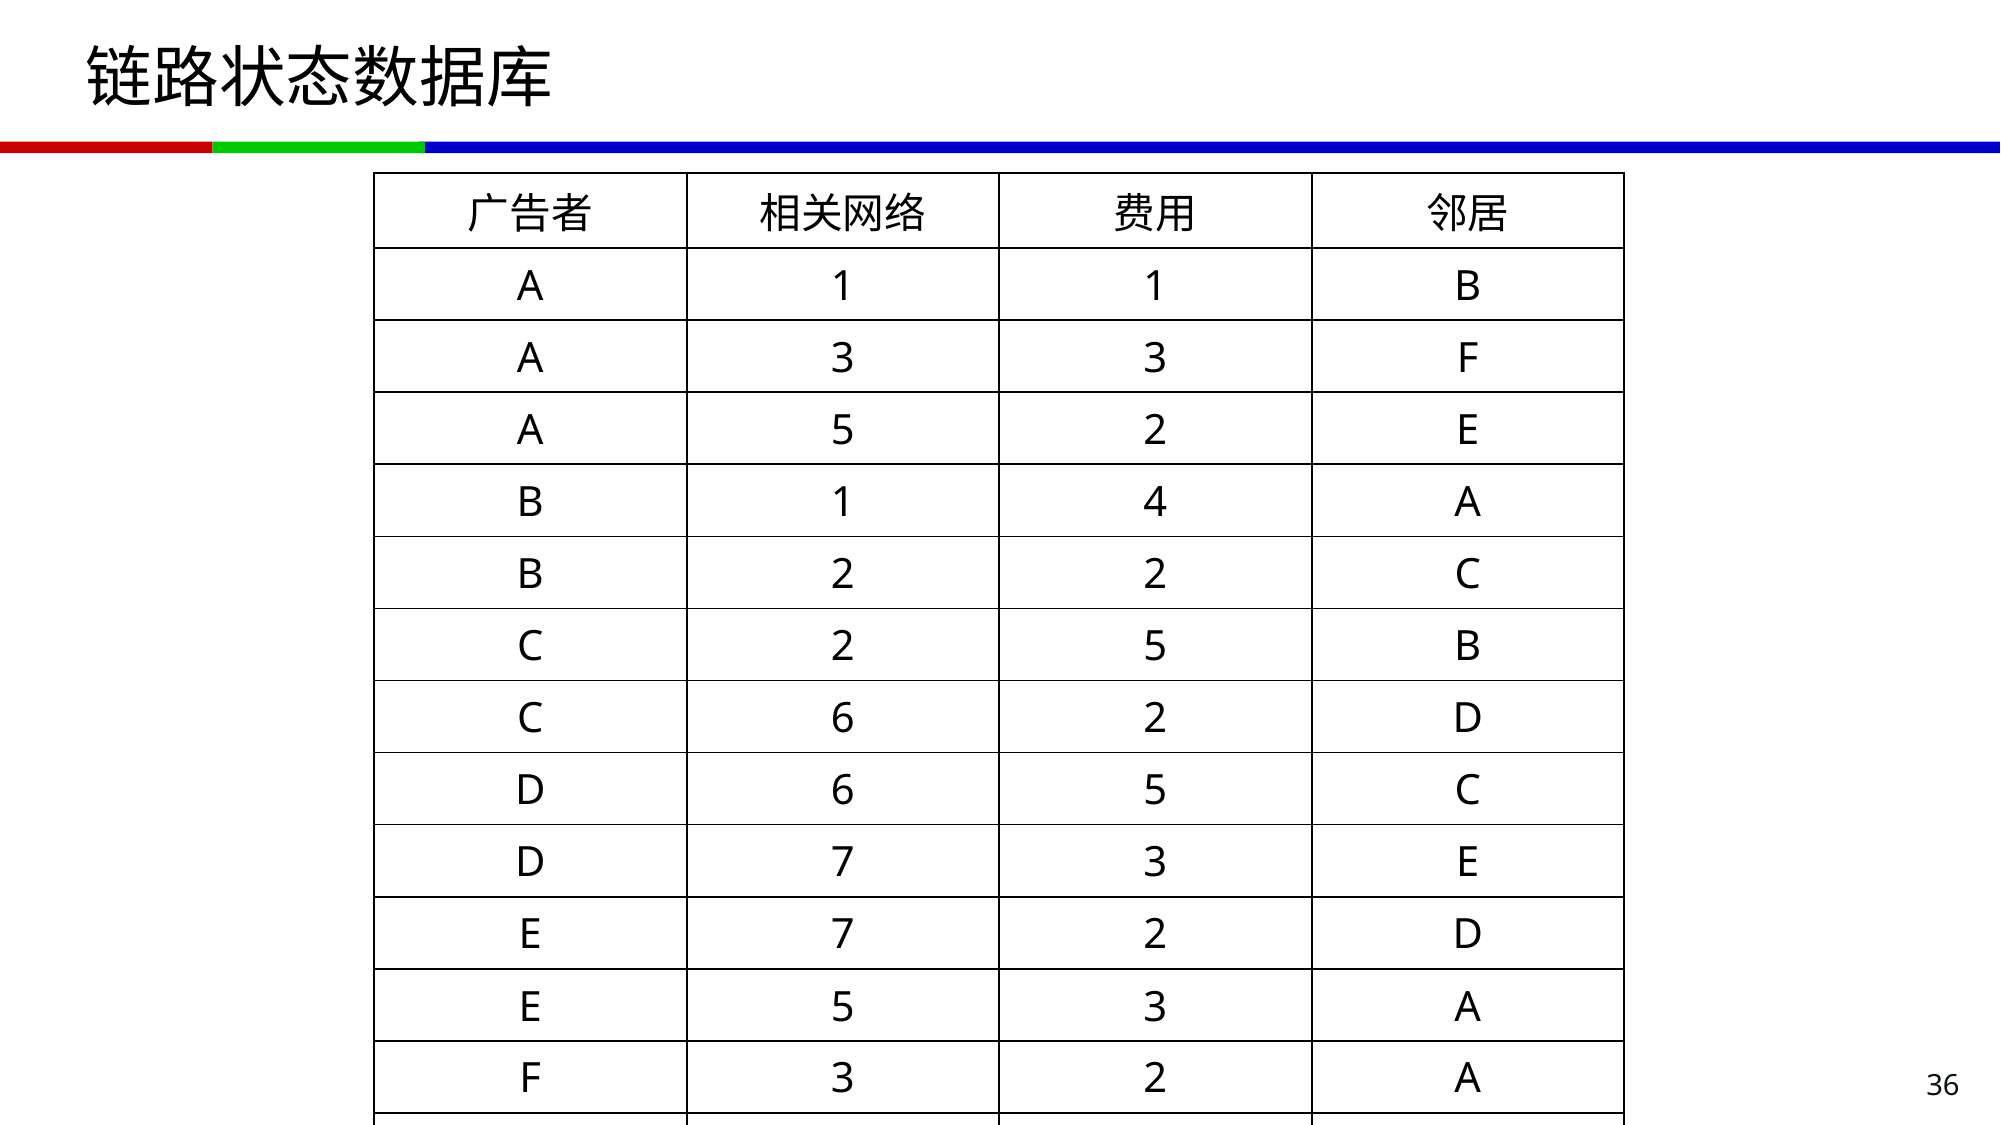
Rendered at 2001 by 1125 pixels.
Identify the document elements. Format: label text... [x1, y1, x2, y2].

table_cell 6 [688, 753, 998, 824]
table_cell 3 [1000, 1114, 1311, 1125]
table_cell 5 [1000, 609, 1311, 680]
table_cell F [1313, 321, 1623, 391]
table_cell 5 [1000, 753, 1311, 824]
table_cell B [1313, 249, 1623, 319]
table_cell A [375, 321, 686, 391]
table_cell 4 [1000, 465, 1311, 536]
table_cell C [1313, 753, 1623, 824]
slide_number 36 [1779, 1058, 1975, 1100]
table_cell 1 [688, 249, 998, 319]
table_cell A [375, 249, 686, 319]
table_cell 5 [688, 393, 998, 463]
table_cell E [375, 970, 686, 1040]
table_cell 2 [688, 537, 998, 608]
table_cell E [375, 898, 686, 968]
table_cell D [375, 753, 686, 824]
table_cell E [1313, 393, 1623, 463]
table_cell B [375, 465, 686, 536]
table_header 相关网络 [688, 174, 998, 247]
table_cell 7 [688, 825, 998, 896]
table_cell A [1313, 465, 1623, 536]
table_cell 2 [1000, 393, 1311, 463]
table_cell 1 [1000, 249, 1311, 319]
table_cell C [375, 681, 686, 752]
title 链路状态数据库 [70, 11, 1930, 138]
table_cell B [1313, 609, 1623, 680]
table_cell 1 [688, 465, 998, 536]
table_cell D [1313, 681, 1623, 752]
table_cell 2 [1000, 1042, 1311, 1112]
table_cell 4 [688, 1114, 998, 1125]
table_header 费用 [1000, 174, 1311, 247]
table_cell 3 [688, 1042, 998, 1112]
table_header 邻居 [1313, 174, 1623, 247]
table_cell F [375, 1114, 686, 1125]
table_cell F [375, 1042, 686, 1112]
table_cell C [375, 609, 686, 680]
table_cell 2 [1000, 681, 1311, 752]
table_cell 3 [1000, 970, 1311, 1040]
table_cell D [1313, 898, 1623, 968]
table_cell 5 [688, 970, 998, 1040]
table_cell E [1313, 825, 1623, 896]
table_cell 2 [1000, 898, 1311, 968]
table_cell 3 [688, 321, 998, 391]
table_cell 6 [688, 681, 998, 752]
table_cell 3 [1000, 321, 1311, 391]
table_cell A [375, 393, 686, 463]
table_cell 7 [688, 898, 998, 968]
table_cell A [1313, 970, 1623, 1040]
table_header 广告者 [375, 174, 686, 247]
table_cell B [375, 537, 686, 608]
table_cell 3 [1000, 825, 1311, 896]
table_cell 2 [1000, 537, 1311, 608]
table_cell A [1313, 1042, 1623, 1112]
table_cell D [375, 825, 686, 896]
table_cell 2 [688, 609, 998, 680]
table_cell - [1313, 1114, 1623, 1125]
table_cell C [1313, 537, 1623, 608]
